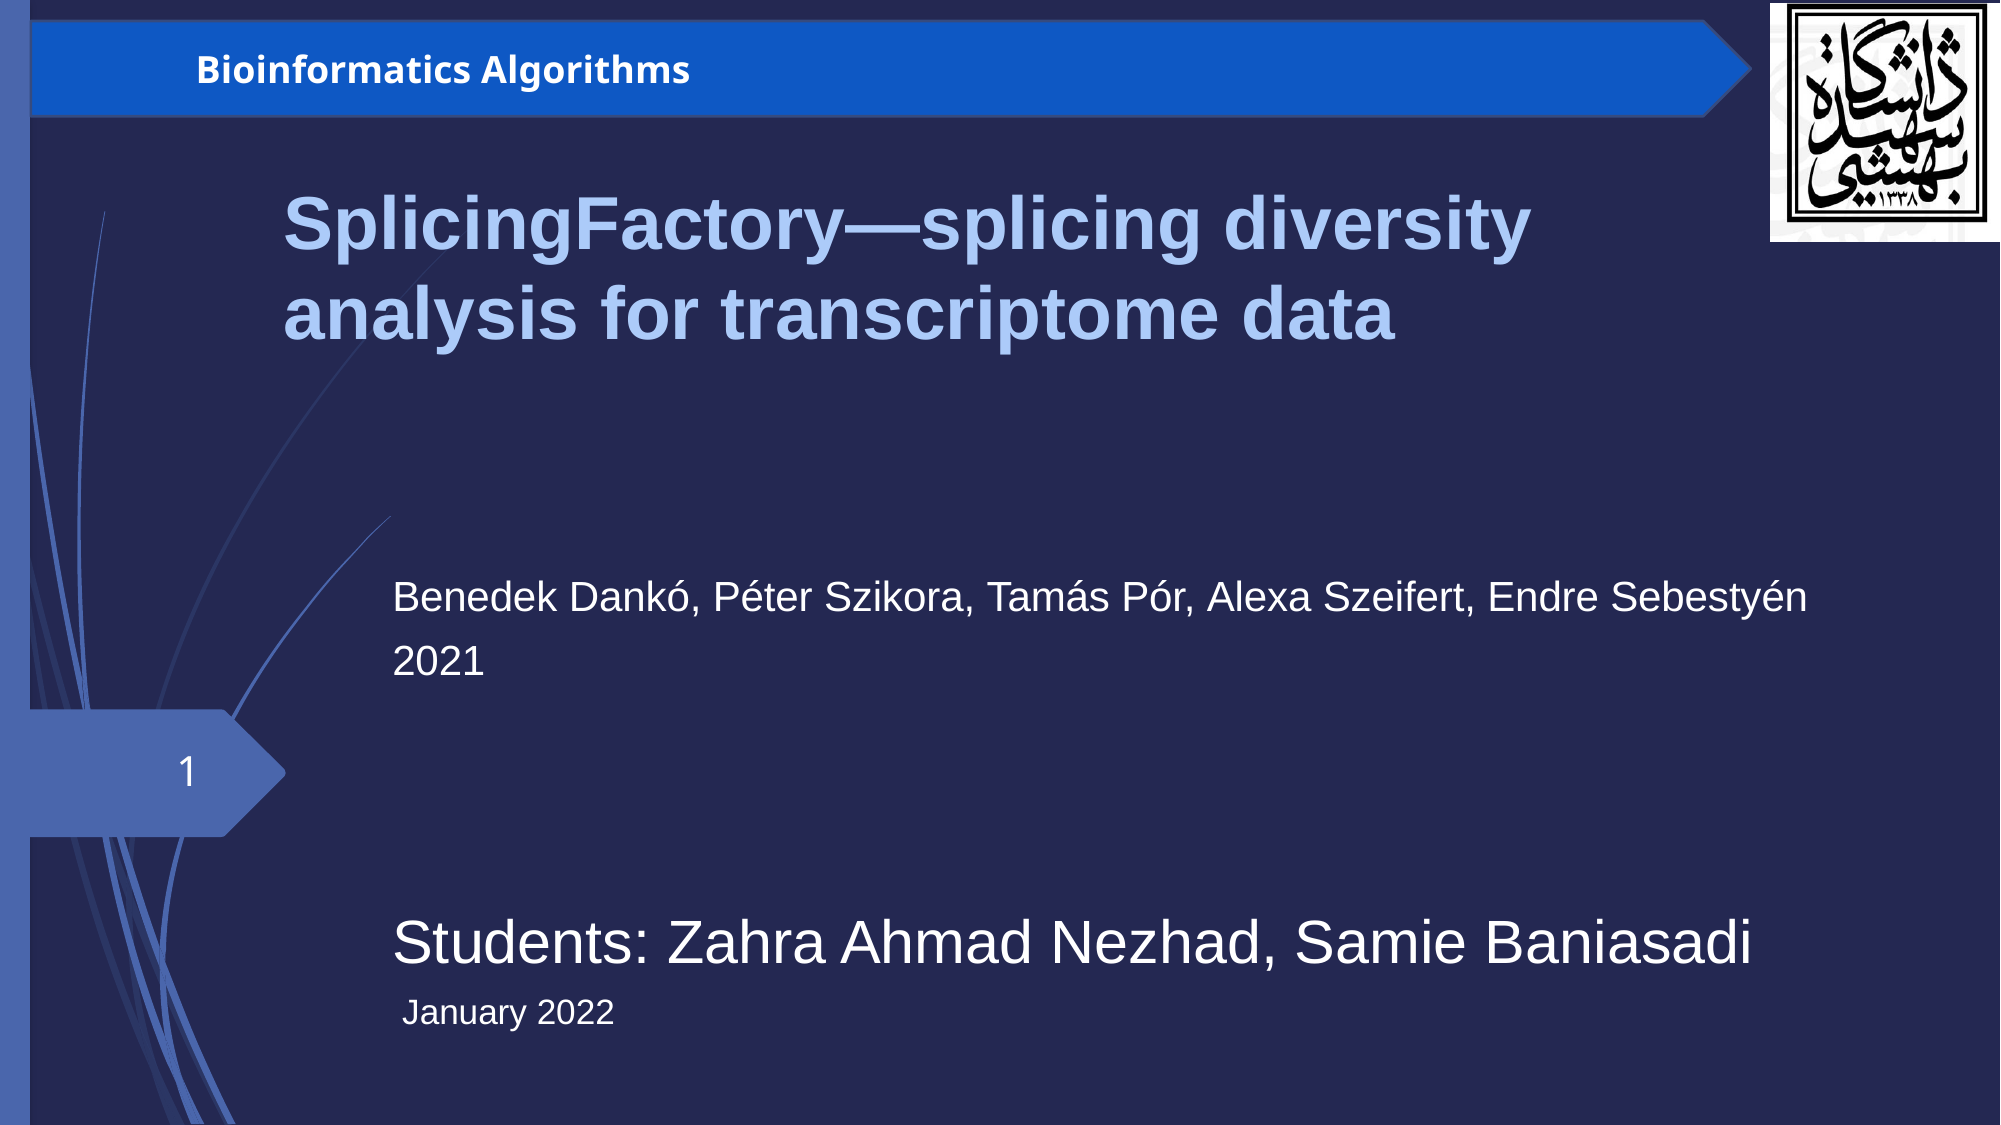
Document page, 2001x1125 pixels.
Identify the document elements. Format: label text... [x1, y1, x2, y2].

subtitle Benedek Dankó, Péter Szikora, Tamás Pór, Alexa Szeifert, Endre Sebestyén 2021 Students: Zahra Ahmad Nezhad, Samie Baniasadi January 2022 [377, 562, 1840, 1062]
slide_number 1 [87, 743, 216, 803]
picture [1770, 3, 2000, 242]
text_box Bioinformatics Algorithms [29, 19, 1752, 118]
title SplicingFactory—splicing diversity analysis for transcriptome data [268, 171, 1732, 363]
